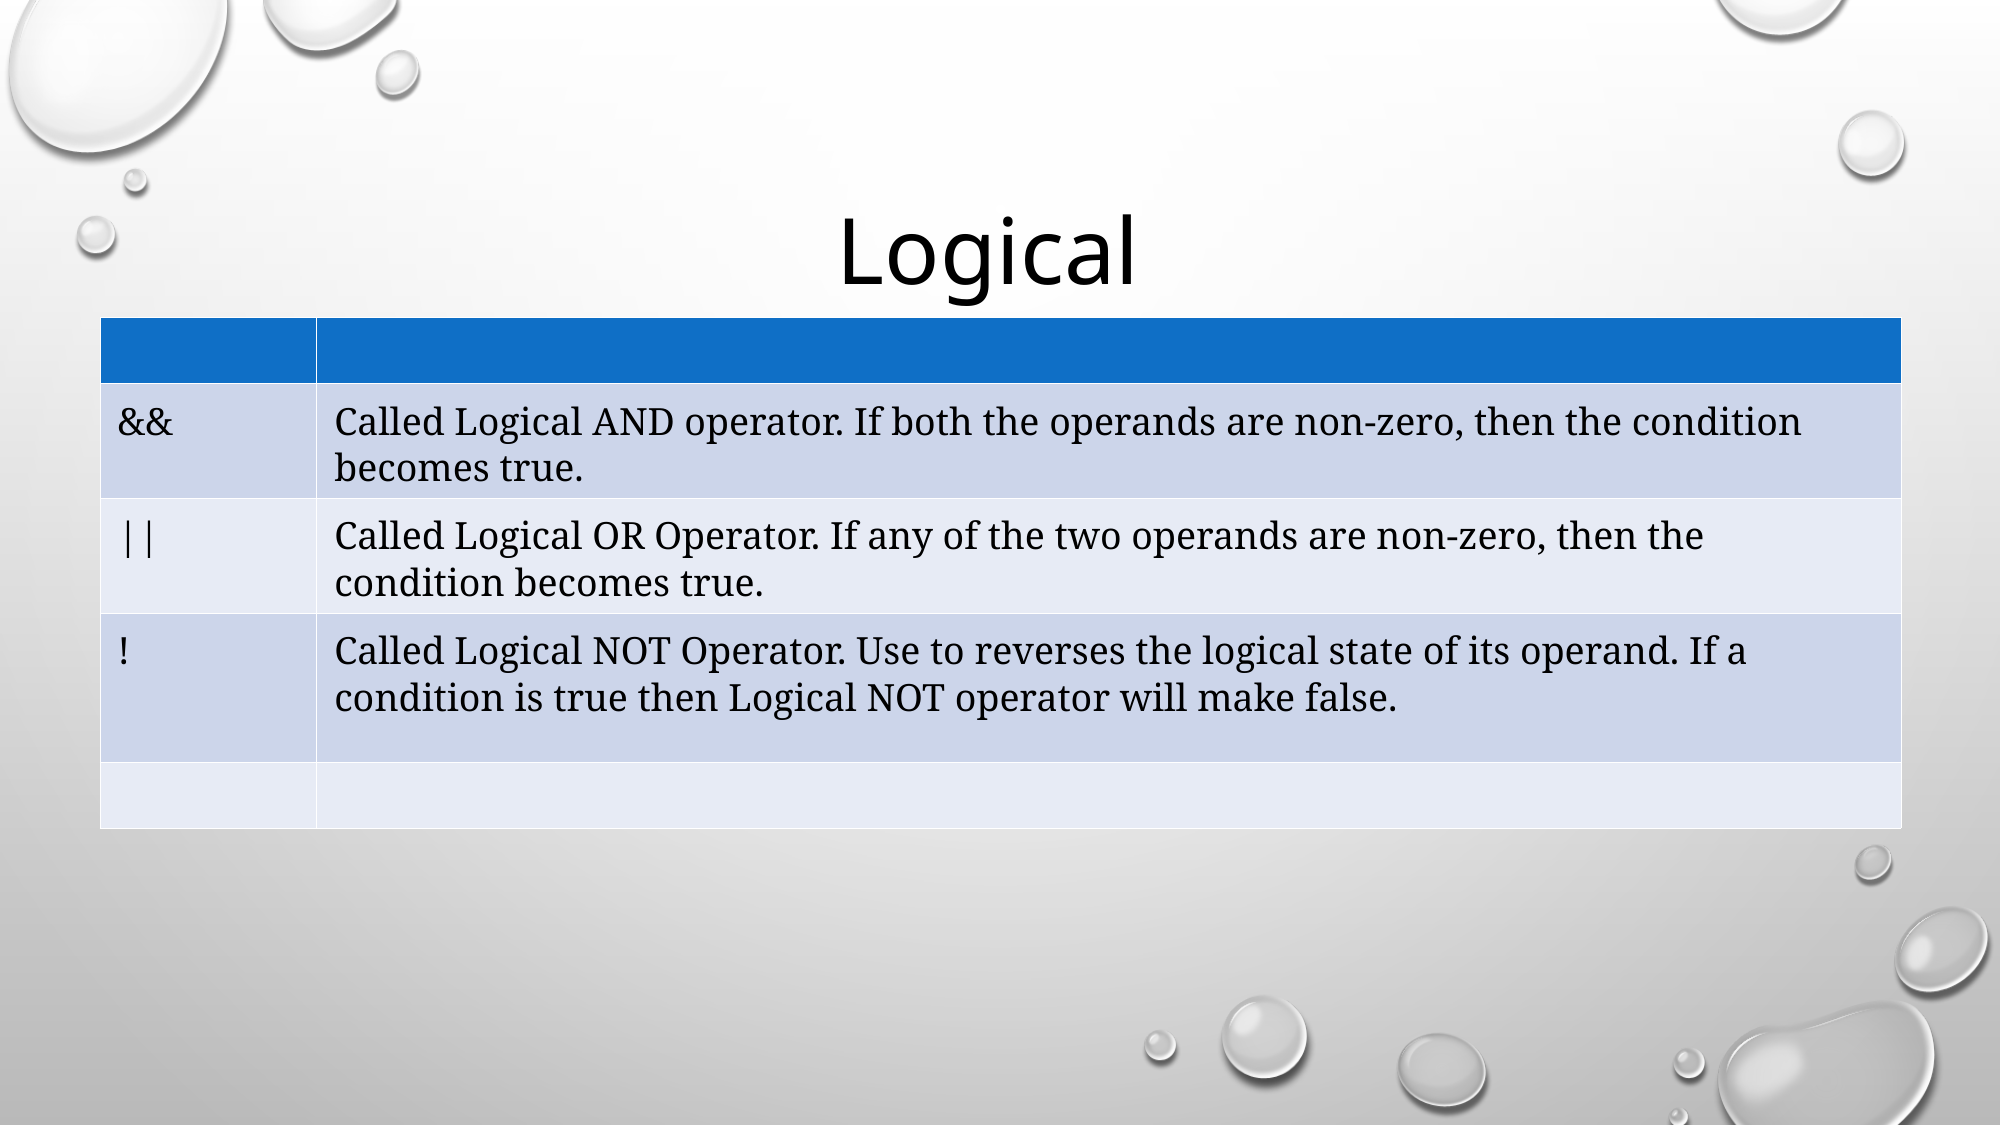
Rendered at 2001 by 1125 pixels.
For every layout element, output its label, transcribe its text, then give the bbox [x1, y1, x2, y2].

text_box Logical [99, 115, 1900, 303]
table_cell Called Logical NOT Operator. Use to reverses the logical state of its operand. If a condition is true then Logical NOT operator will make false. [317, 614, 1901, 762]
table_cell [101, 763, 316, 828]
table_cell Called Logical OR Operator. If any of the two operands are non-zero, then the condition becomes true. [317, 499, 1901, 613]
table_cell && [101, 384, 316, 498]
table_header [317, 318, 1901, 383]
table_header [101, 318, 316, 383]
picture [0, 0, 2000, 1125]
table_cell ! [101, 614, 316, 762]
table_cell [317, 763, 1901, 828]
table_cell Called Logical AND operator. If both the operands are non-zero, then the condition becomes true. [317, 384, 1901, 498]
table_cell || [101, 499, 316, 613]
